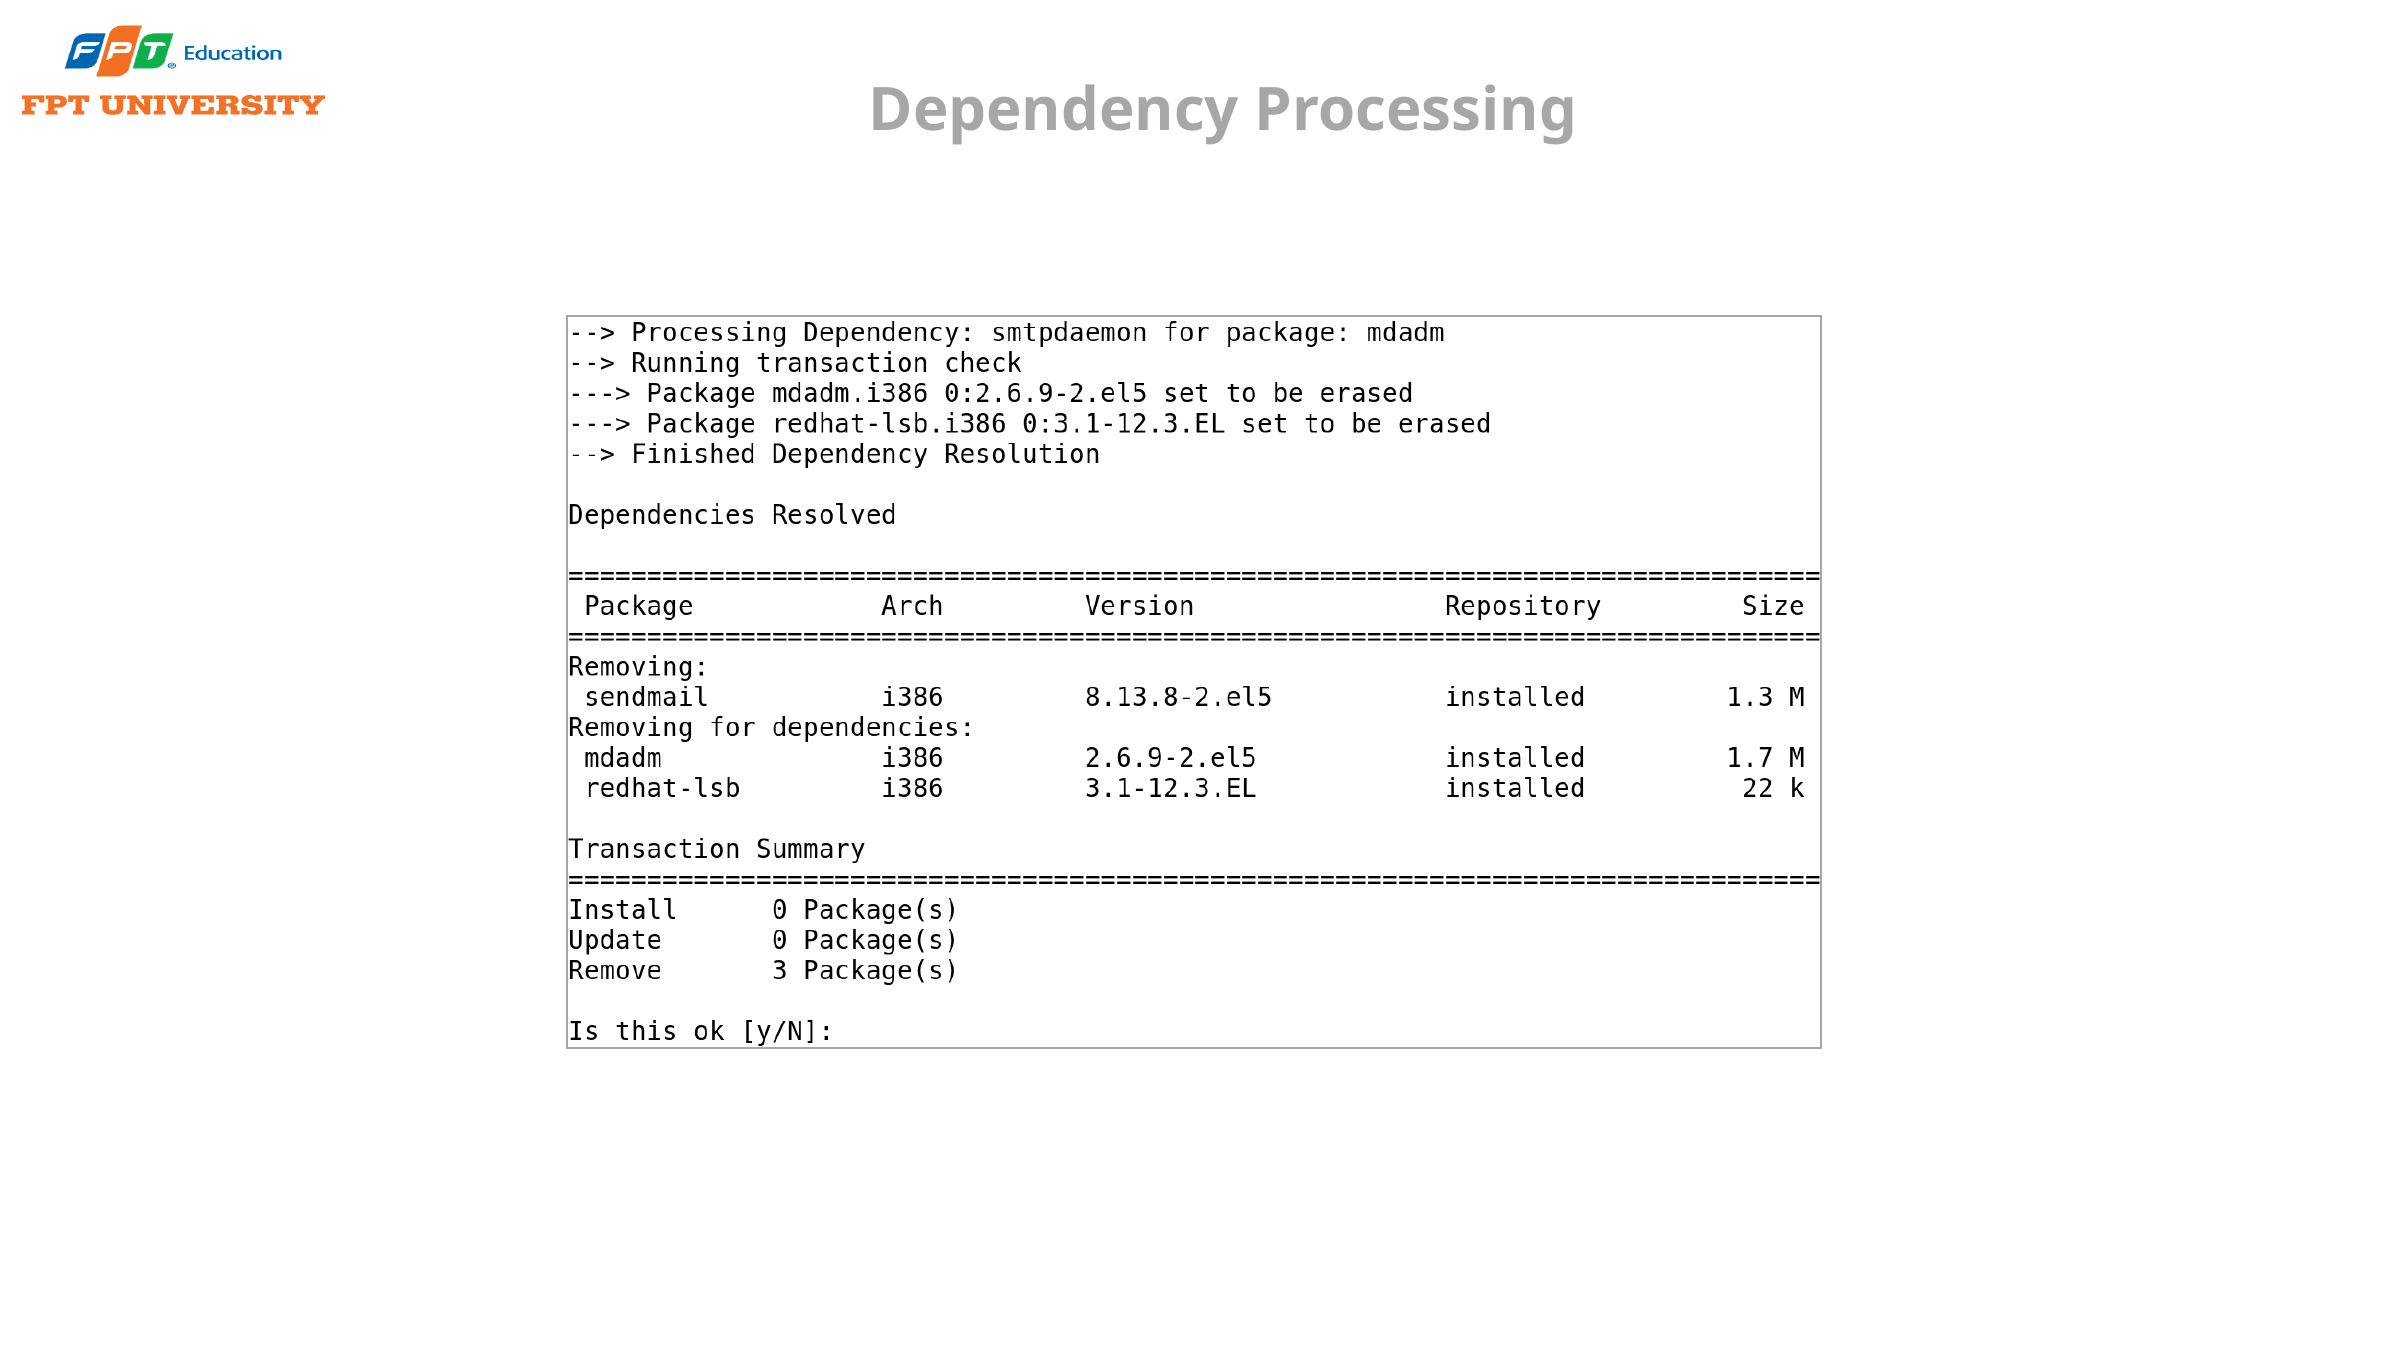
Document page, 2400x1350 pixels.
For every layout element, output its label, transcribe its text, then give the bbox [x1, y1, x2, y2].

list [567, 316, 1821, 1047]
title Dependency Processing [405, 59, 2041, 155]
picture [0, 0, 336, 139]
